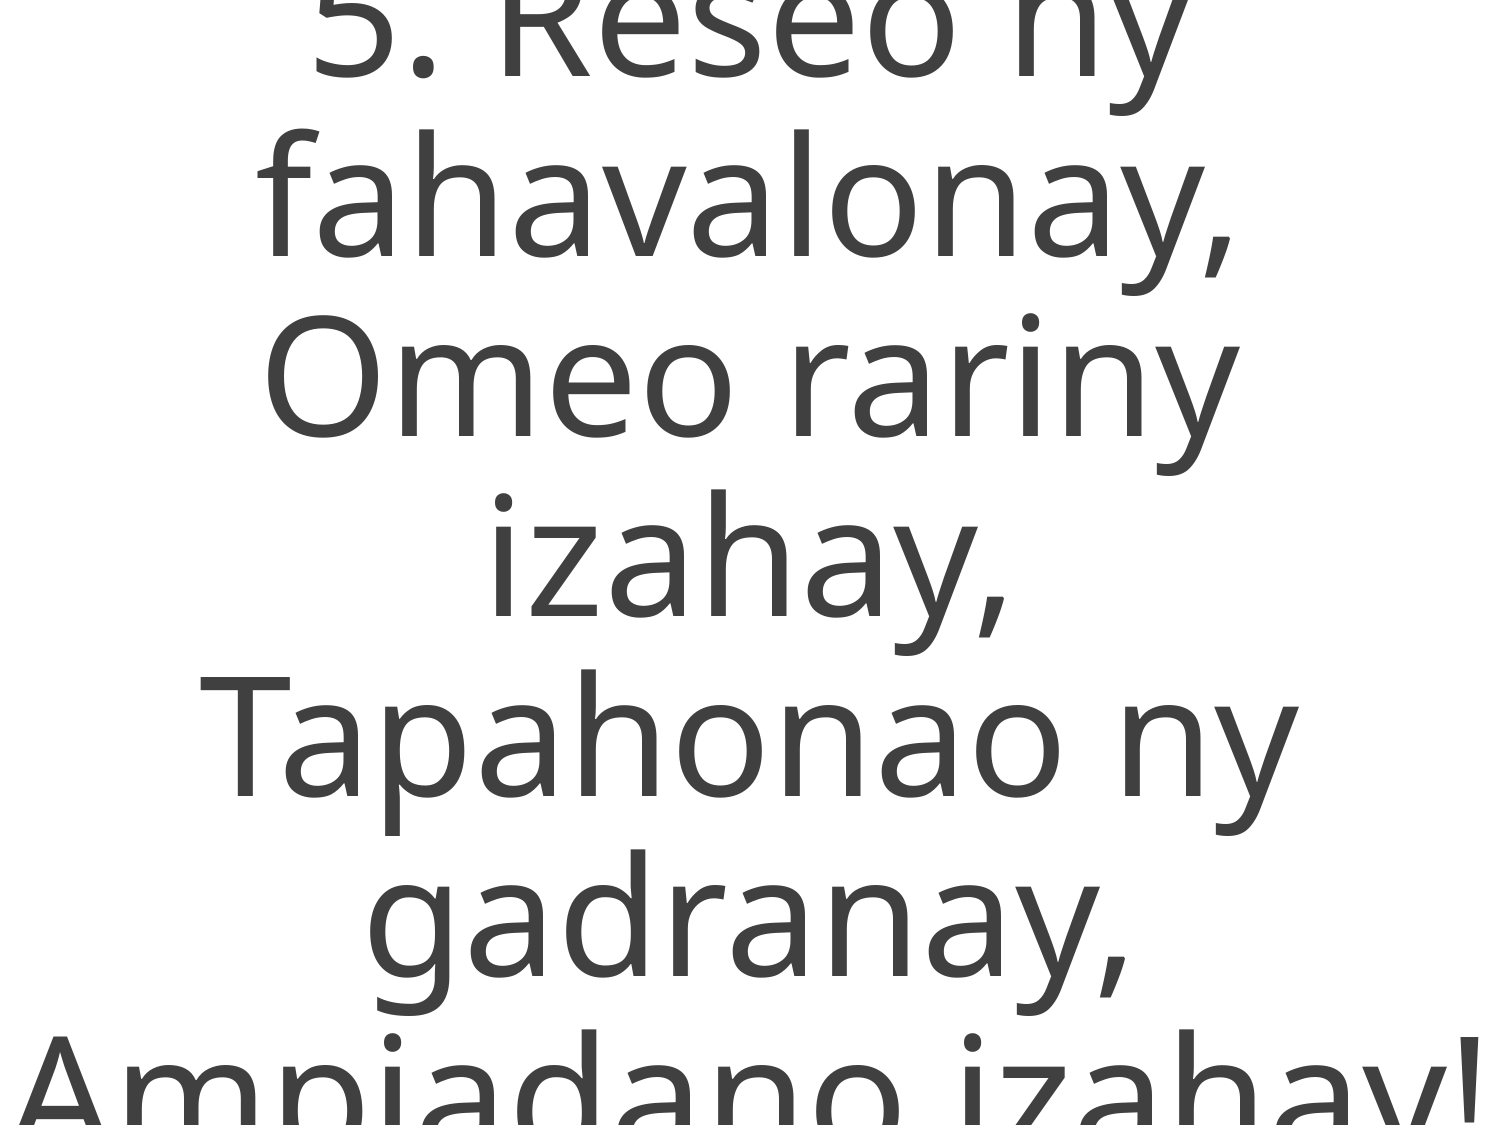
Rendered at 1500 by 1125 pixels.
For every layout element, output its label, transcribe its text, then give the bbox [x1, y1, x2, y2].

title 5. Reseo ny fahavalonay, Omeo rariny izahay, Tapahonao ny gadranay, Ampiadano izahay! [0, 453, 1500, 672]
